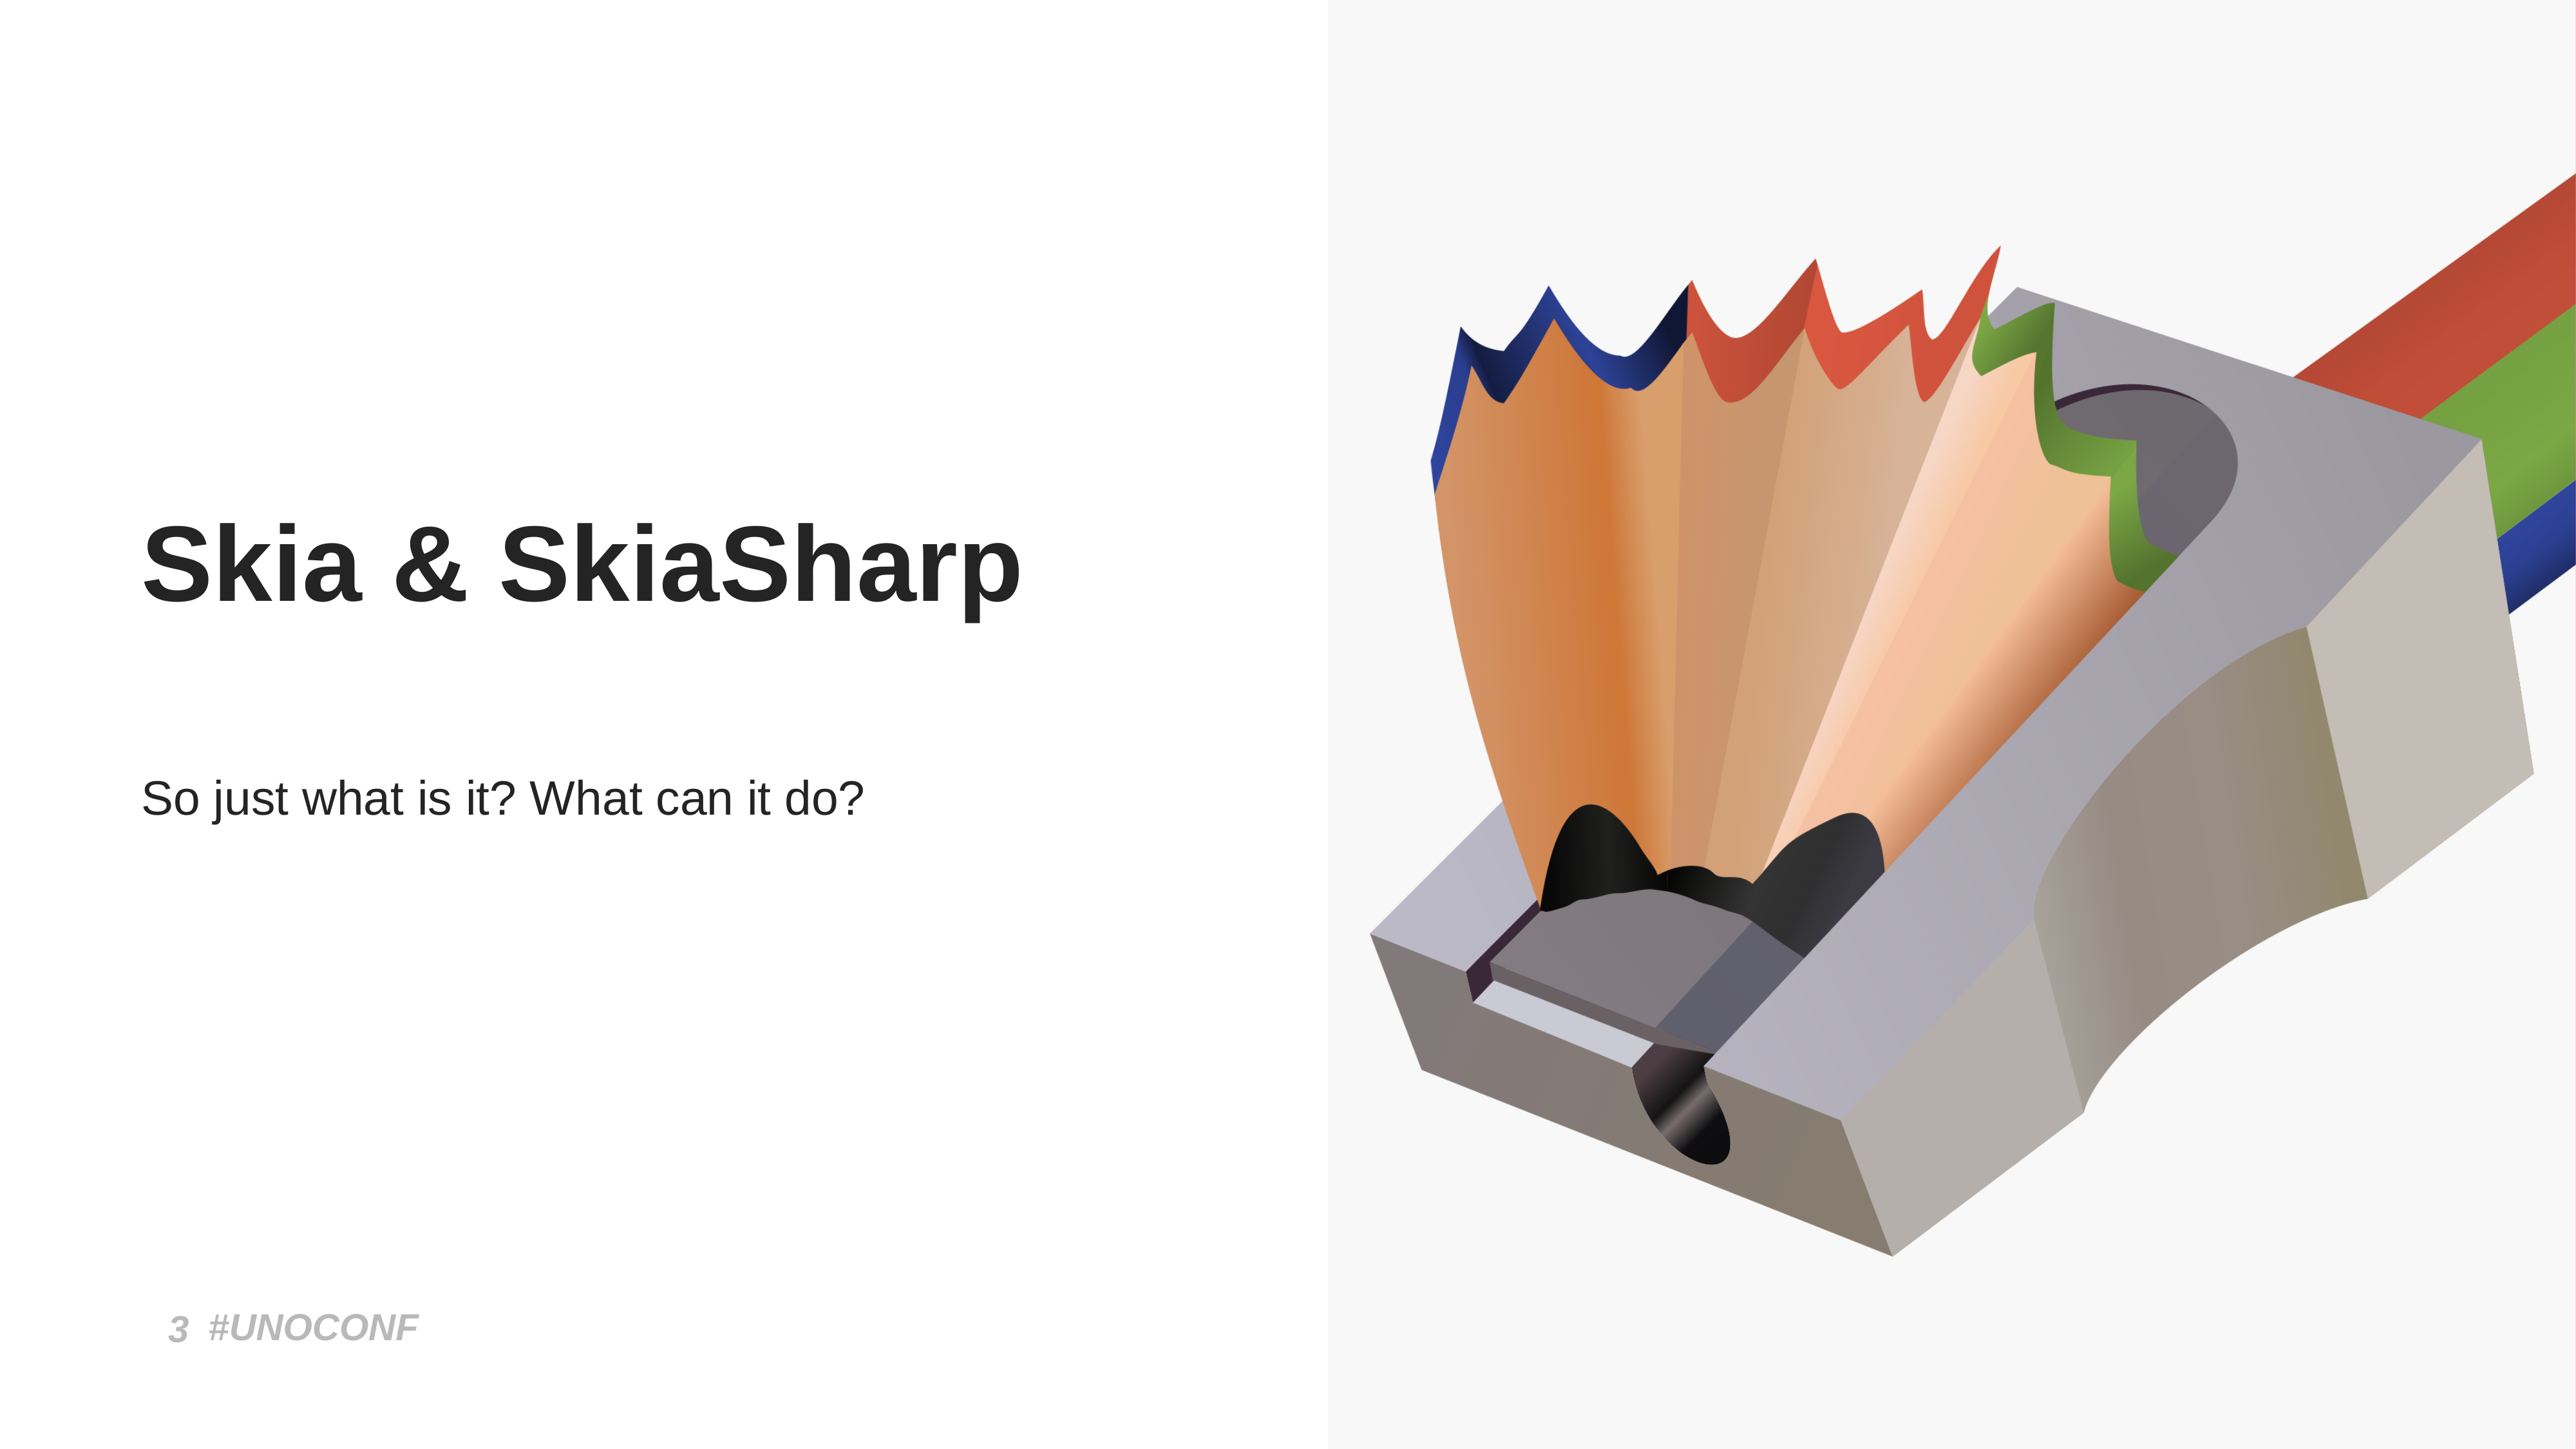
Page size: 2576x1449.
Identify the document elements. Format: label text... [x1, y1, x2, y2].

title Skia & SkiaSharp [131, 504, 1122, 707]
picture [1327, 0, 2576, 1449]
list So just what is it? What can it do? [131, 768, 881, 933]
